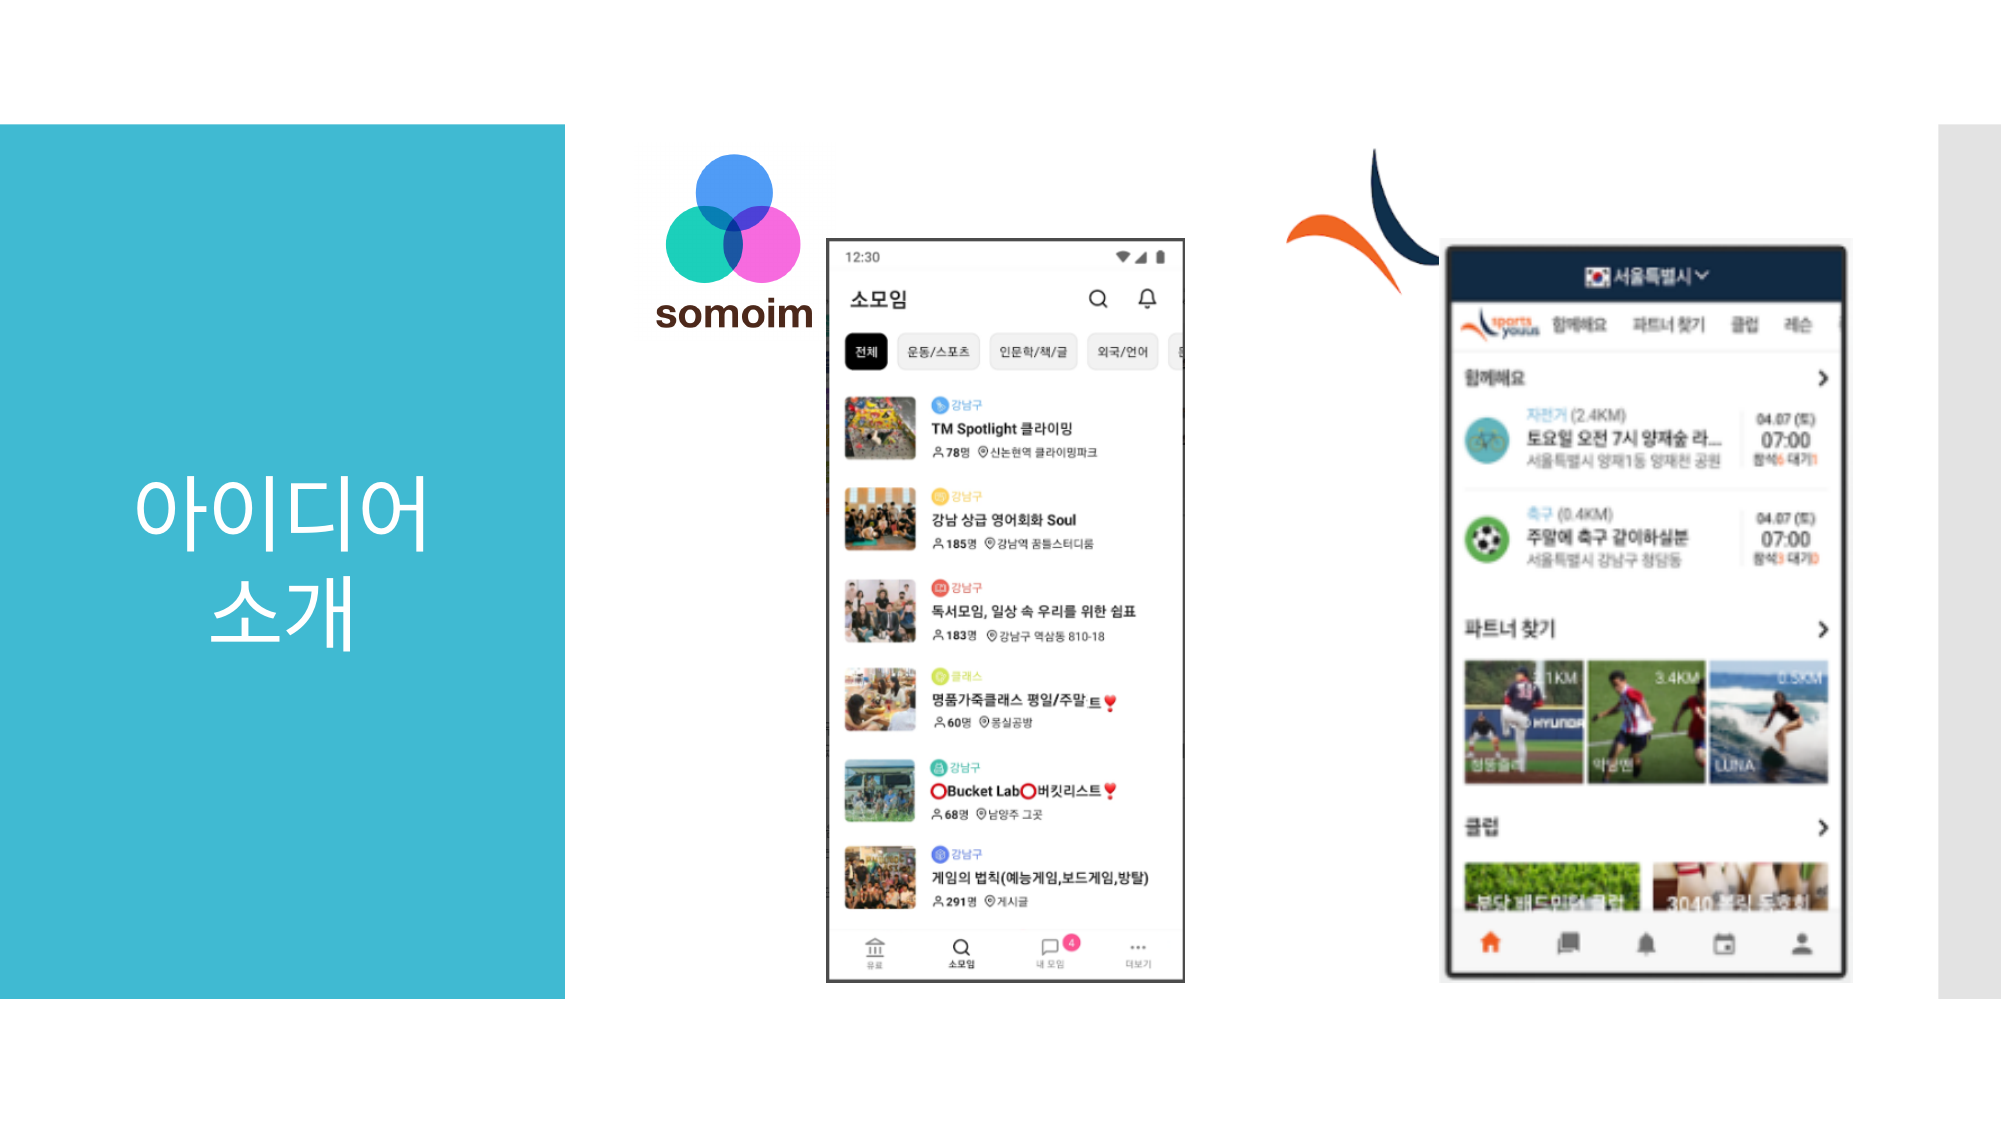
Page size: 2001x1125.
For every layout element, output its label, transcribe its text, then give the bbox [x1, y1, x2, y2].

title 아이디어 소개 [41, 184, 525, 940]
picture [1286, 142, 1853, 983]
picture [634, 142, 1185, 983]
